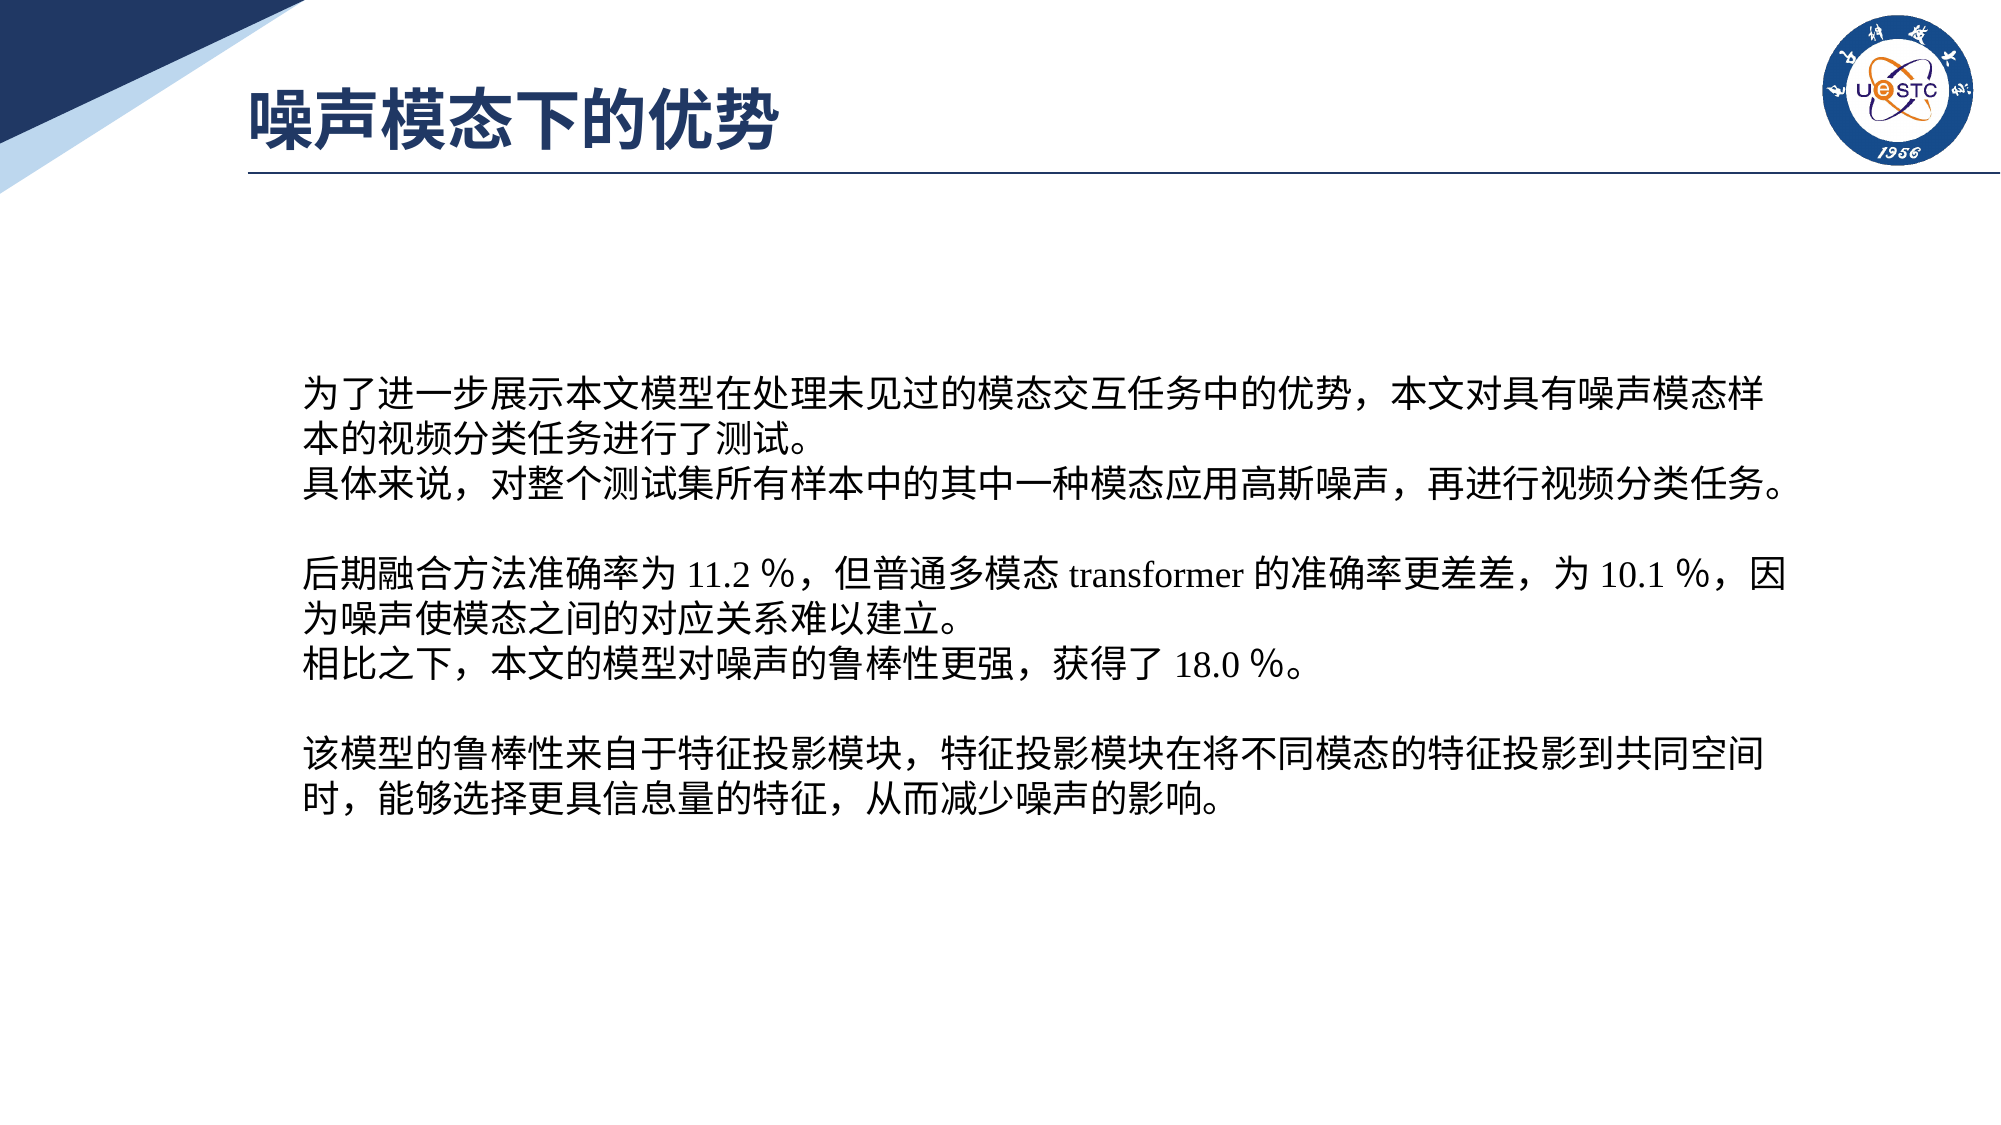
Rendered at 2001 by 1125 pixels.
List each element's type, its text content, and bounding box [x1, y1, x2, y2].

text_box 噪声模态下的优势 [229, 69, 1290, 174]
picture [1814, 6, 1983, 174]
text_box 为了进一步展示本文模型在处理未见过的模态交互任务中的优势，本文对具有噪声模态样本的视频分类任务进行了测试。 具体来说，对整个测试集所有样本中的其中一种模态应用高斯噪声，再进行视频分类任务。 后期融合方法准确率为11.2％，但普通多模态transformer的准确率更差差，为10.1％，因为噪声使模态之间的对应关系难以建立。 相比之下，本文的模型对噪声的鲁棒性更强，获得了18.0％。 该模型的鲁棒性来自于特征投影模块，特征投影模块在将不同模态的特征投影到共同空间时，能够选择更具信息量的特征，从而减少噪声的影响。 [287, 362, 1815, 828]
